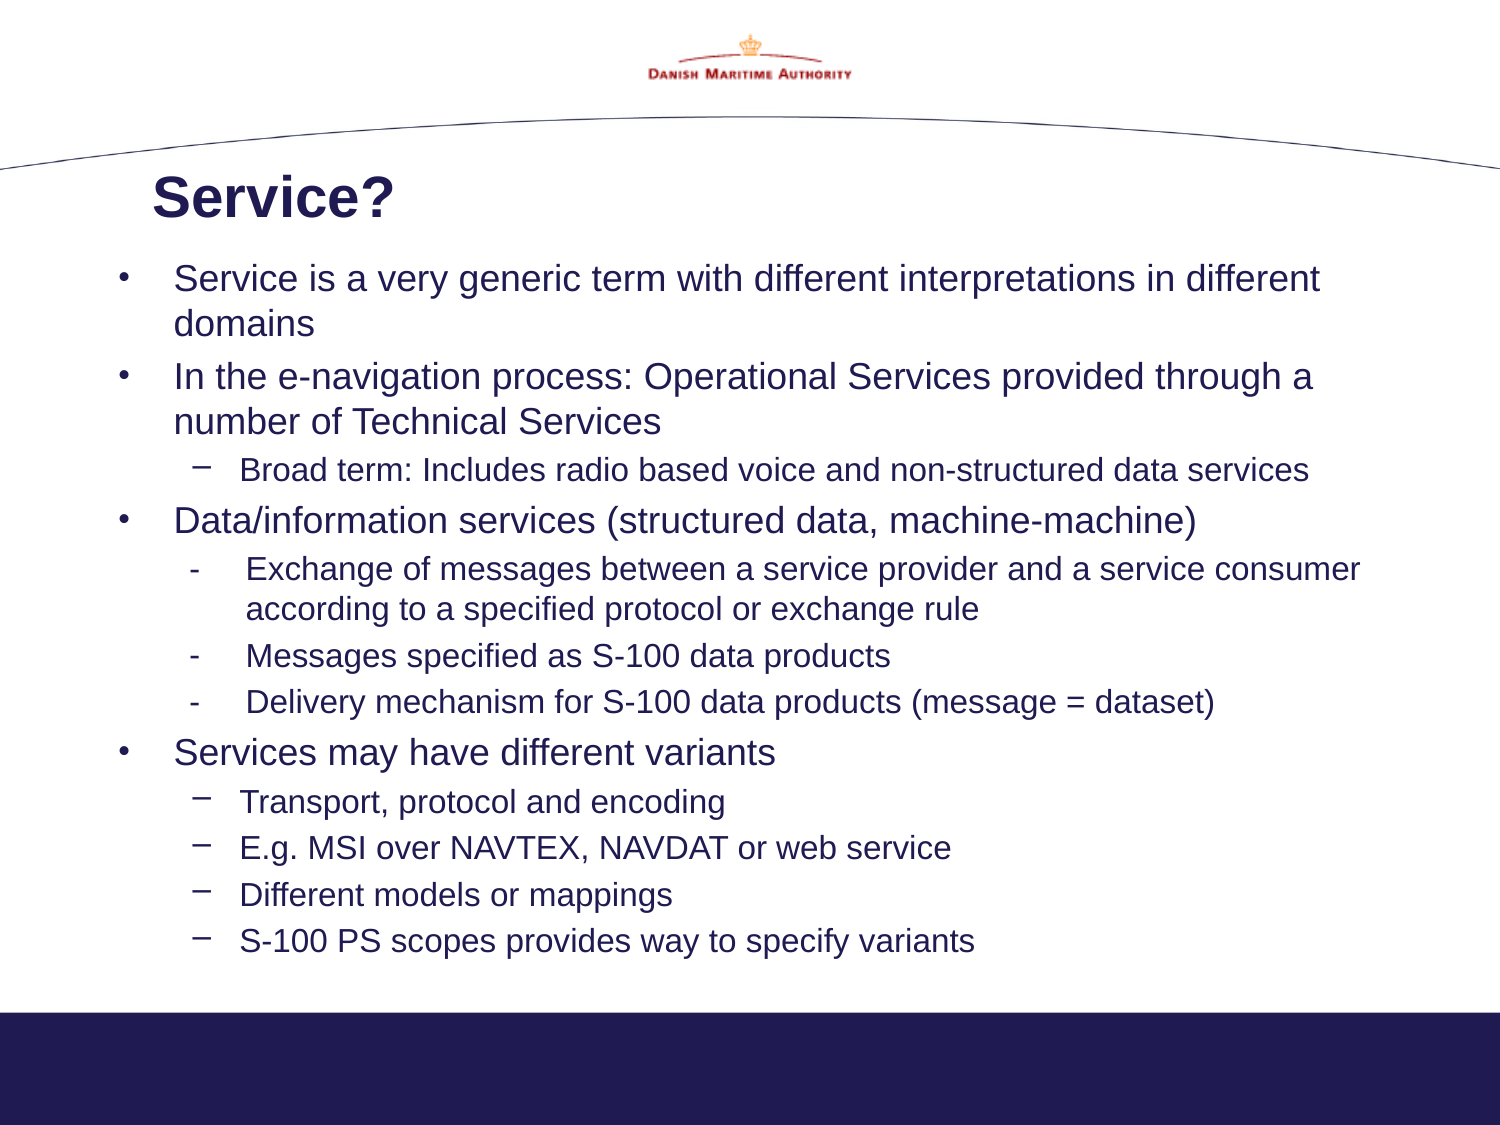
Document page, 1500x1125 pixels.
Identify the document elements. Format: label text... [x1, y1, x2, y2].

list Service is a very generic term with different interpretations in different domains In the e-navigation process: Operational Services provided through a number of Technical Services Broad term: Includes radio based voice and non-structured data services Data/information services (structured data, machine-machine) Exchange of messages between a service provider and a service consumer according to a specified protocol or exchange rule Messages specified as S-100 data products Delivery mechanism for S-100 data products (message = dataset) Services may have different variants Transport, protocol and encoding E.g. MSI over NAVTEX, NAVDAT or web service Different models or mappings S-100 PS scopes provides way to specify variants [102, 246, 1418, 1006]
picture [0, 29, 1500, 184]
title Service? [137, 163, 1385, 227]
